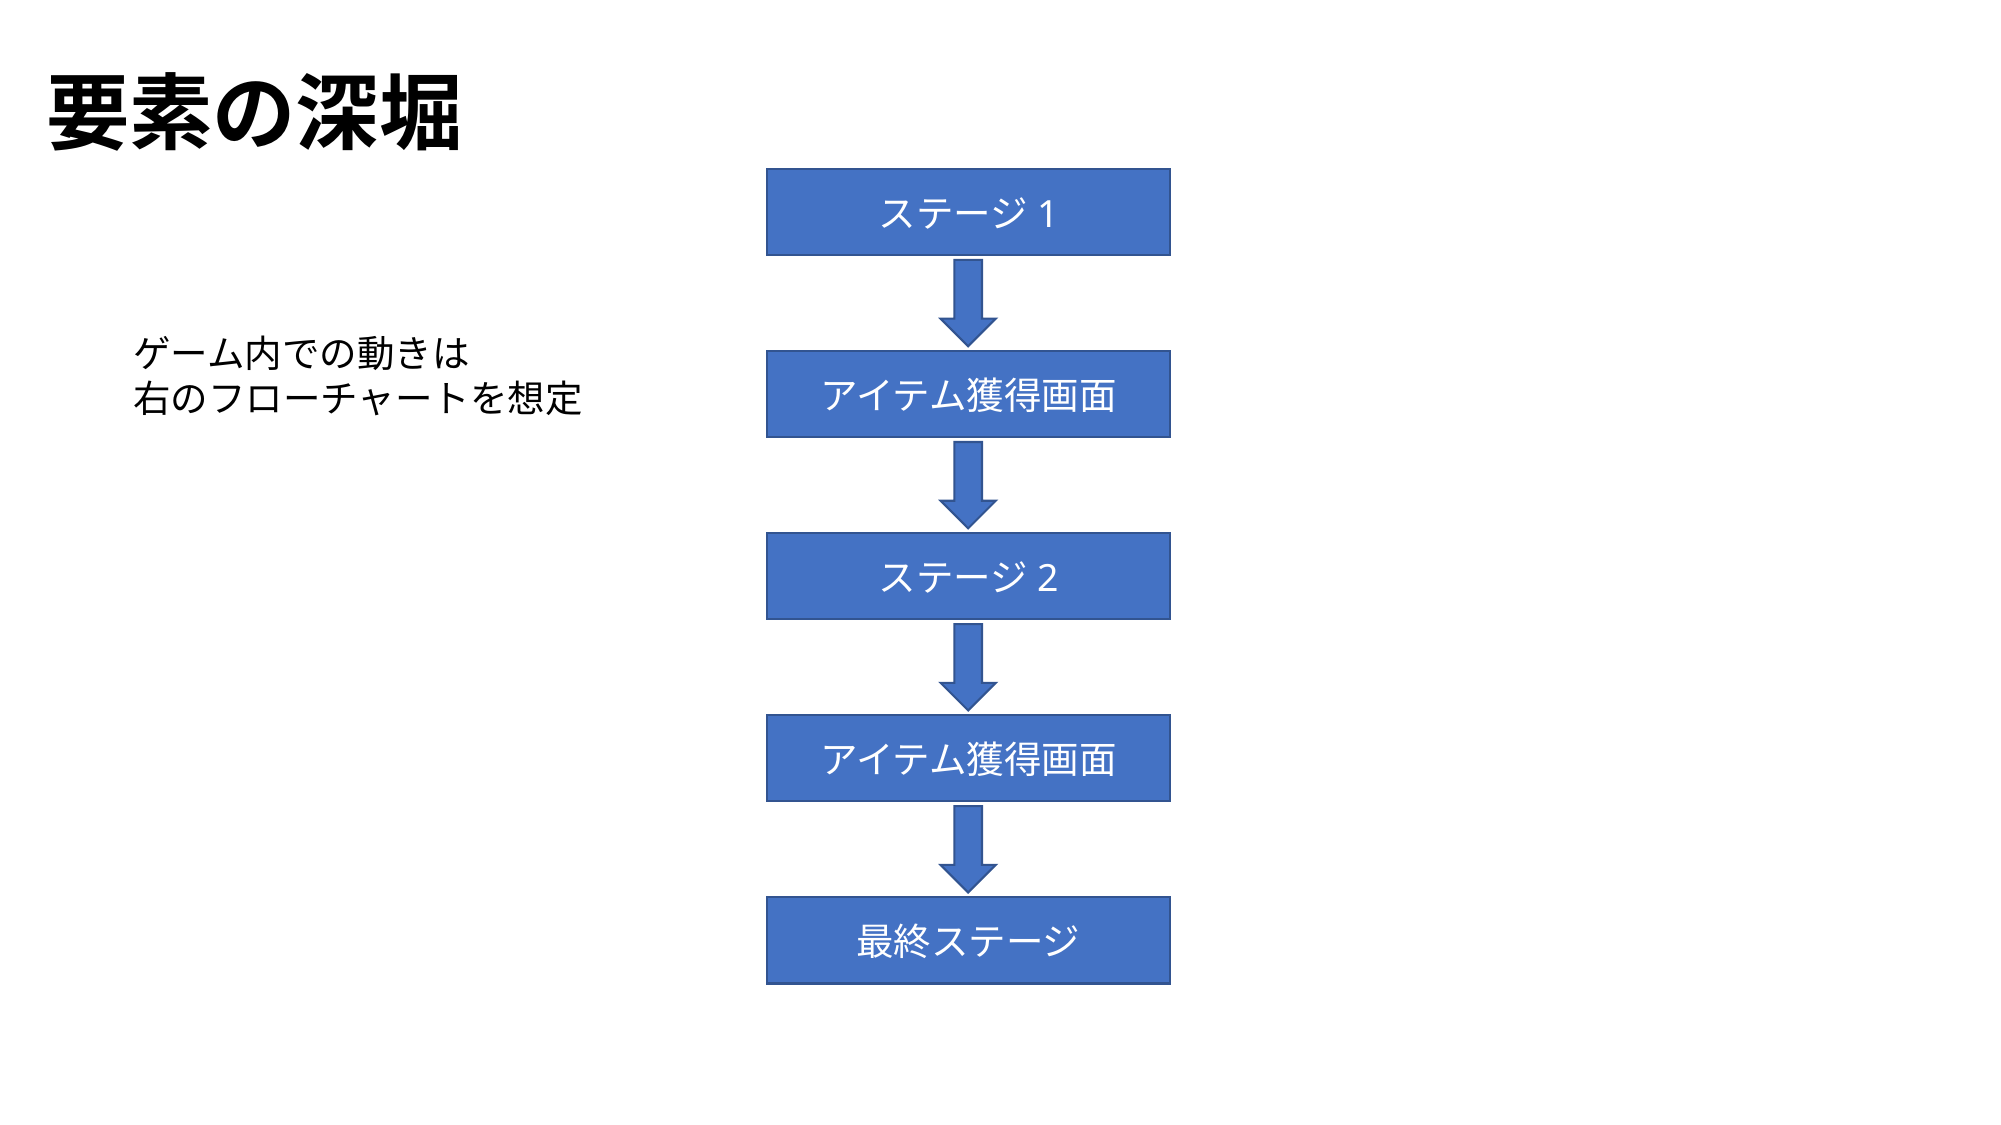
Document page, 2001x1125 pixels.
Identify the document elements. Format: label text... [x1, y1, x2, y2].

text_box 最終ステージ [766, 896, 1171, 985]
text_box 要素の深堀 [31, 52, 478, 168]
text_box [938, 258, 999, 348]
text_box [938, 805, 999, 894]
text_box ステージ1 [766, 168, 1171, 256]
text_box ステージ2 [766, 532, 1171, 620]
text_box ゲーム内での動きは 右のフローチャートを想定 [118, 322, 598, 428]
text_box [938, 440, 999, 530]
text_box アイテム獲得画面 [766, 350, 1171, 438]
text_box [938, 623, 999, 712]
text_box アイテム獲得画面 [766, 714, 1171, 802]
